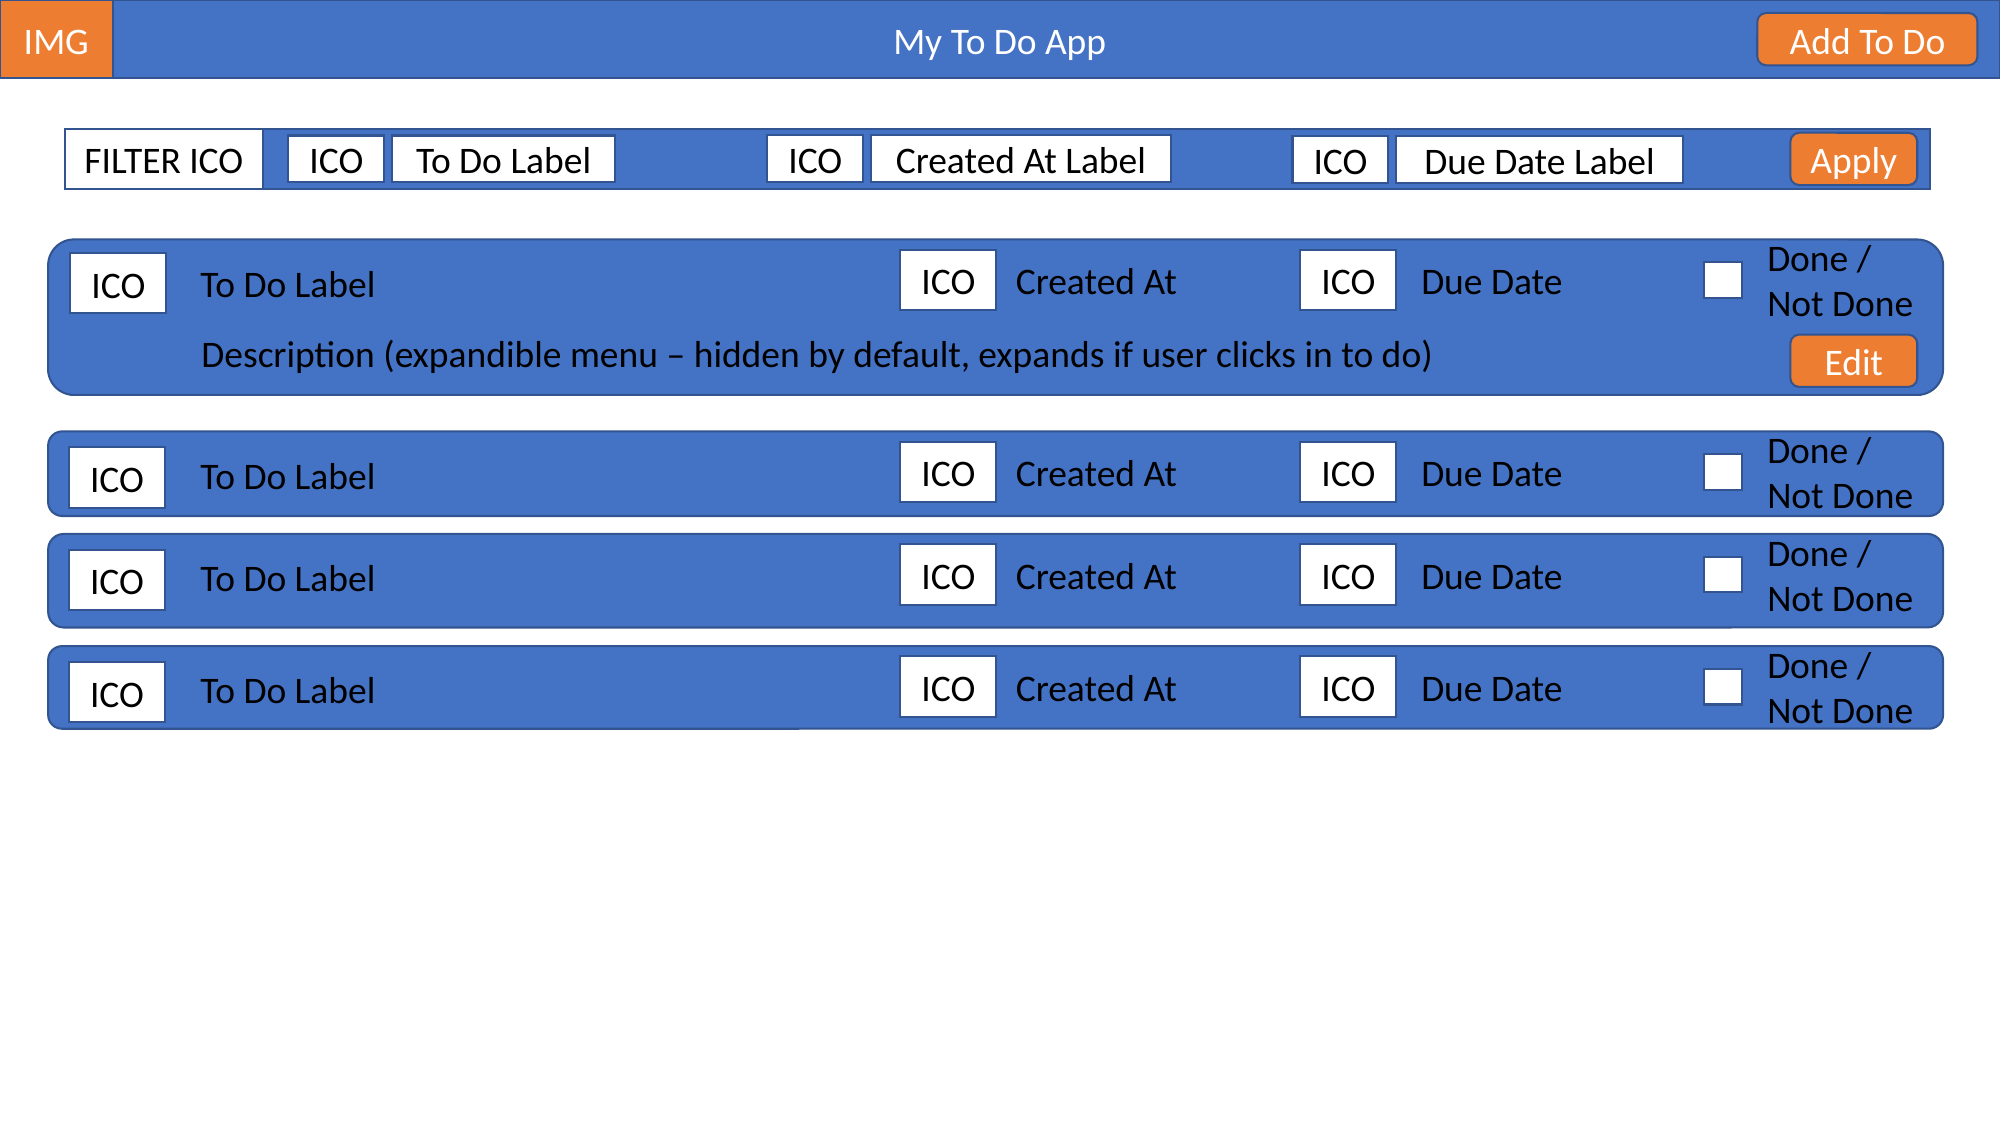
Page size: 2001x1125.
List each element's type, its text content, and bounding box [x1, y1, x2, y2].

text_box ICO [899, 543, 997, 606]
text_box ICO [1299, 249, 1397, 311]
text_box Due Date [1406, 544, 1578, 604]
text_box ICO [1299, 441, 1397, 503]
text_box [262, 128, 1931, 190]
text_box ICO [766, 134, 864, 183]
text_box ICO [1299, 655, 1397, 718]
text_box Description (expandible menu – hidden by default, expands if user clicks in to do) [186, 322, 1449, 383]
text_box [1703, 556, 1743, 593]
text_box [1703, 261, 1743, 299]
text_box ICO [68, 549, 166, 611]
text_box Created At [1001, 656, 1193, 717]
text_box To Do Label [185, 658, 391, 719]
text_box Done / Not Done [1752, 226, 1929, 332]
text_box [1703, 668, 1743, 706]
text_box IMG [0, 0, 114, 79]
text_box [47, 645, 1752, 730]
text_box [47, 430, 1752, 518]
text_box [1929, 645, 1945, 730]
text_box Due Date [1406, 249, 1578, 310]
text_box ICO [1291, 135, 1389, 184]
text_box To Do Label [185, 444, 391, 504]
text_box ICO [899, 249, 997, 311]
text_box Created At [1001, 544, 1193, 604]
text_box Edit [1789, 333, 1919, 388]
text_box To Do Label [185, 546, 391, 607]
text_box ICO [899, 441, 997, 503]
text_box To Do Label [391, 134, 616, 183]
text_box Due Date Label [1395, 135, 1684, 184]
text_box To Do Label [185, 252, 391, 313]
text_box [1929, 430, 1945, 518]
text_box Due Date [1406, 441, 1578, 502]
text_box [1703, 453, 1743, 491]
text_box My To Do App [114, 0, 2000, 79]
text_box Apply [1789, 131, 1919, 187]
text_box ICO [287, 134, 385, 183]
text_box [47, 238, 1945, 396]
text_box Created At [1001, 441, 1193, 502]
text_box Done / Not Done [1752, 418, 1929, 521]
text_box [47, 532, 1945, 629]
text_box ICO [1299, 543, 1397, 606]
text_box ICO [68, 446, 166, 509]
text_box ICO [69, 252, 167, 314]
text_box Created At [1001, 249, 1193, 310]
text_box ICO [899, 655, 997, 718]
text_box Done / Not Done [1752, 633, 1929, 739]
text_box FILTER ICO [64, 128, 262, 190]
text_box Due Date [1406, 656, 1578, 717]
text_box Created At Label [870, 134, 1172, 183]
text_box ICO [68, 661, 166, 723]
text_box Done / Not Done [1752, 521, 1929, 627]
text_box Add To Do [1756, 11, 1979, 67]
